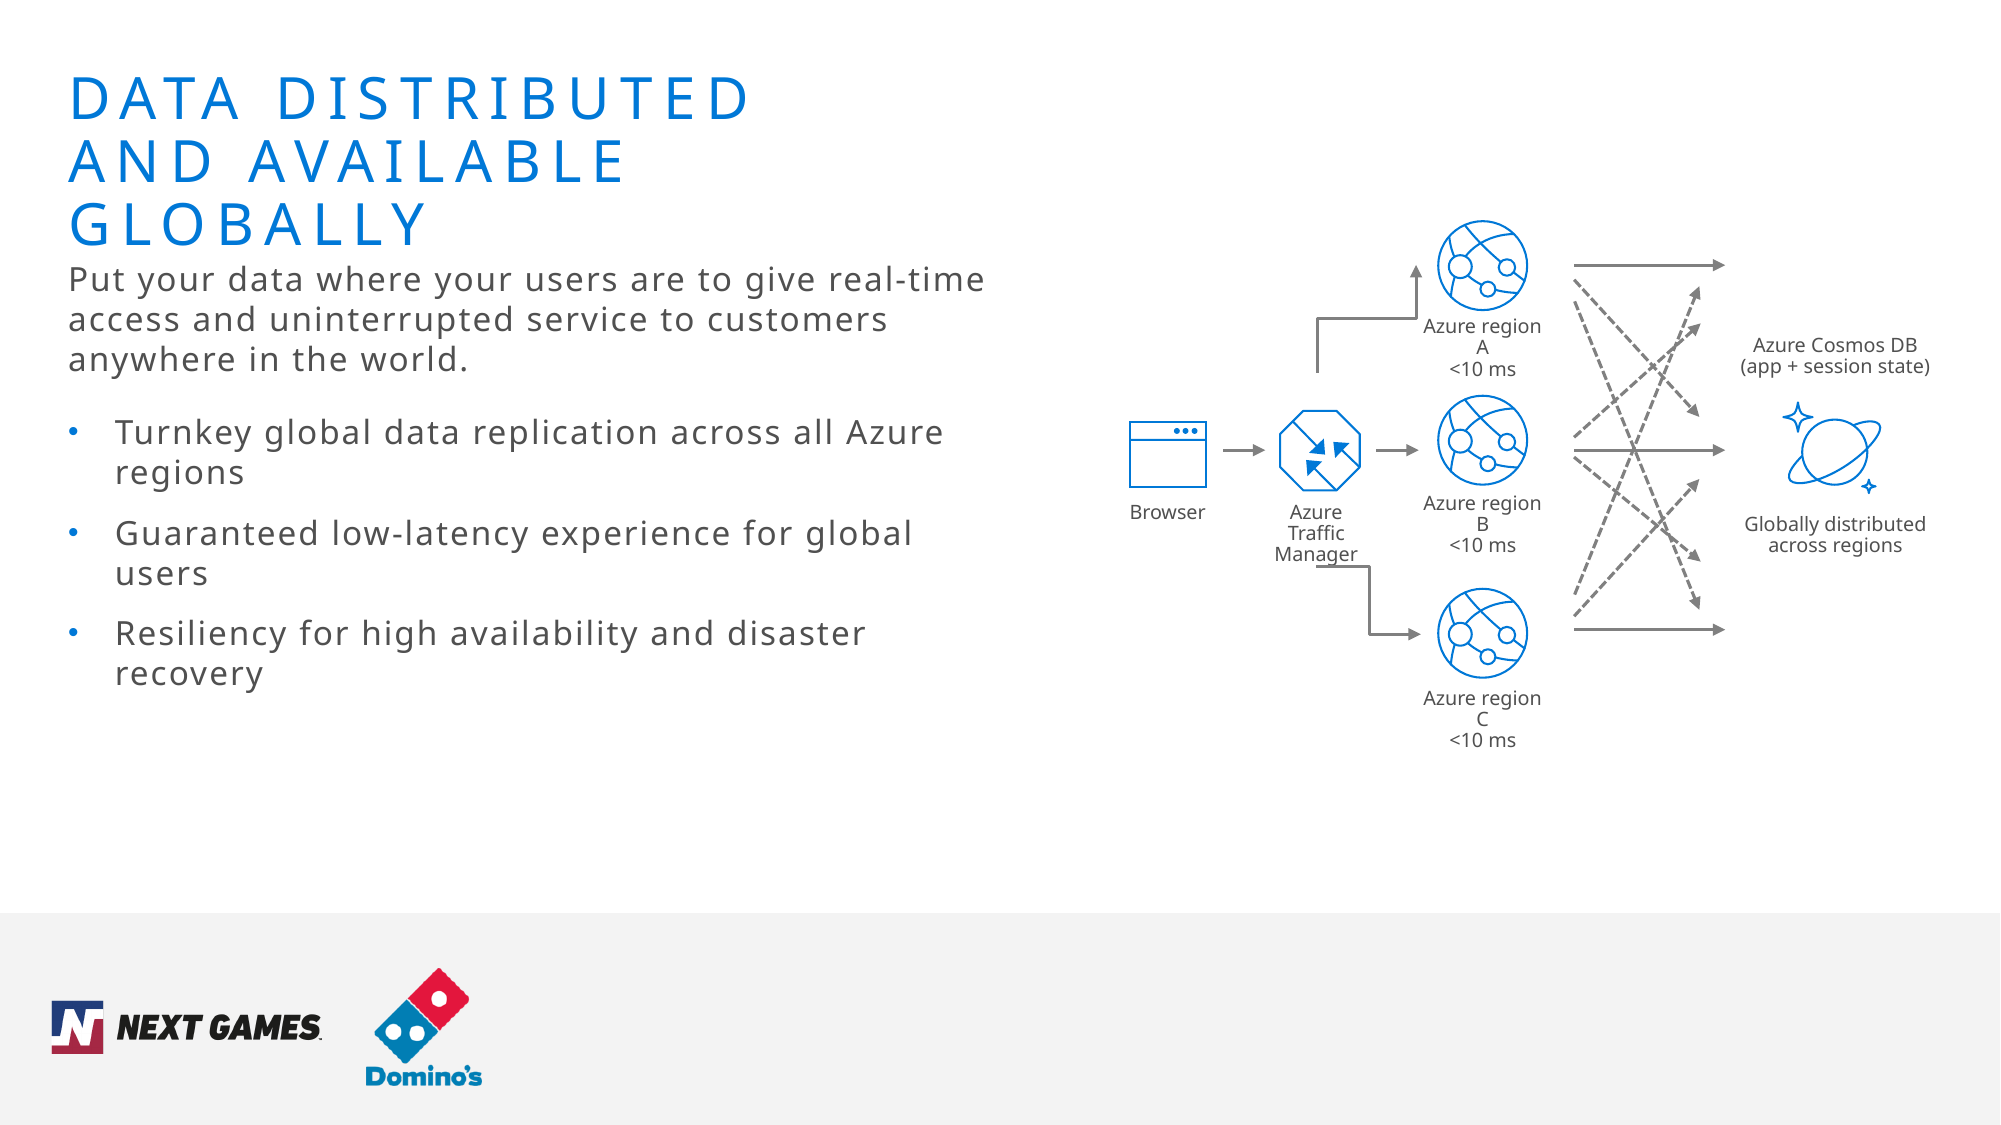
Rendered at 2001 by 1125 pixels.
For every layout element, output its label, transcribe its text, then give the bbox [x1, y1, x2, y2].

picture [366, 968, 482, 1086]
picture [43, 993, 330, 1061]
title Data distributed and available globally [44, 54, 964, 202]
picture [373, 1072, 379, 1080]
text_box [1105, 220, 1943, 732]
list Put your data where your users are to give real-time access and uninterrupted service to customers anywhere in the world. Turnkey global data replication across all Azure regions Guaranteed low-latency experience for global users Resiliency for high availability and disaster recovery [44, 243, 1042, 568]
